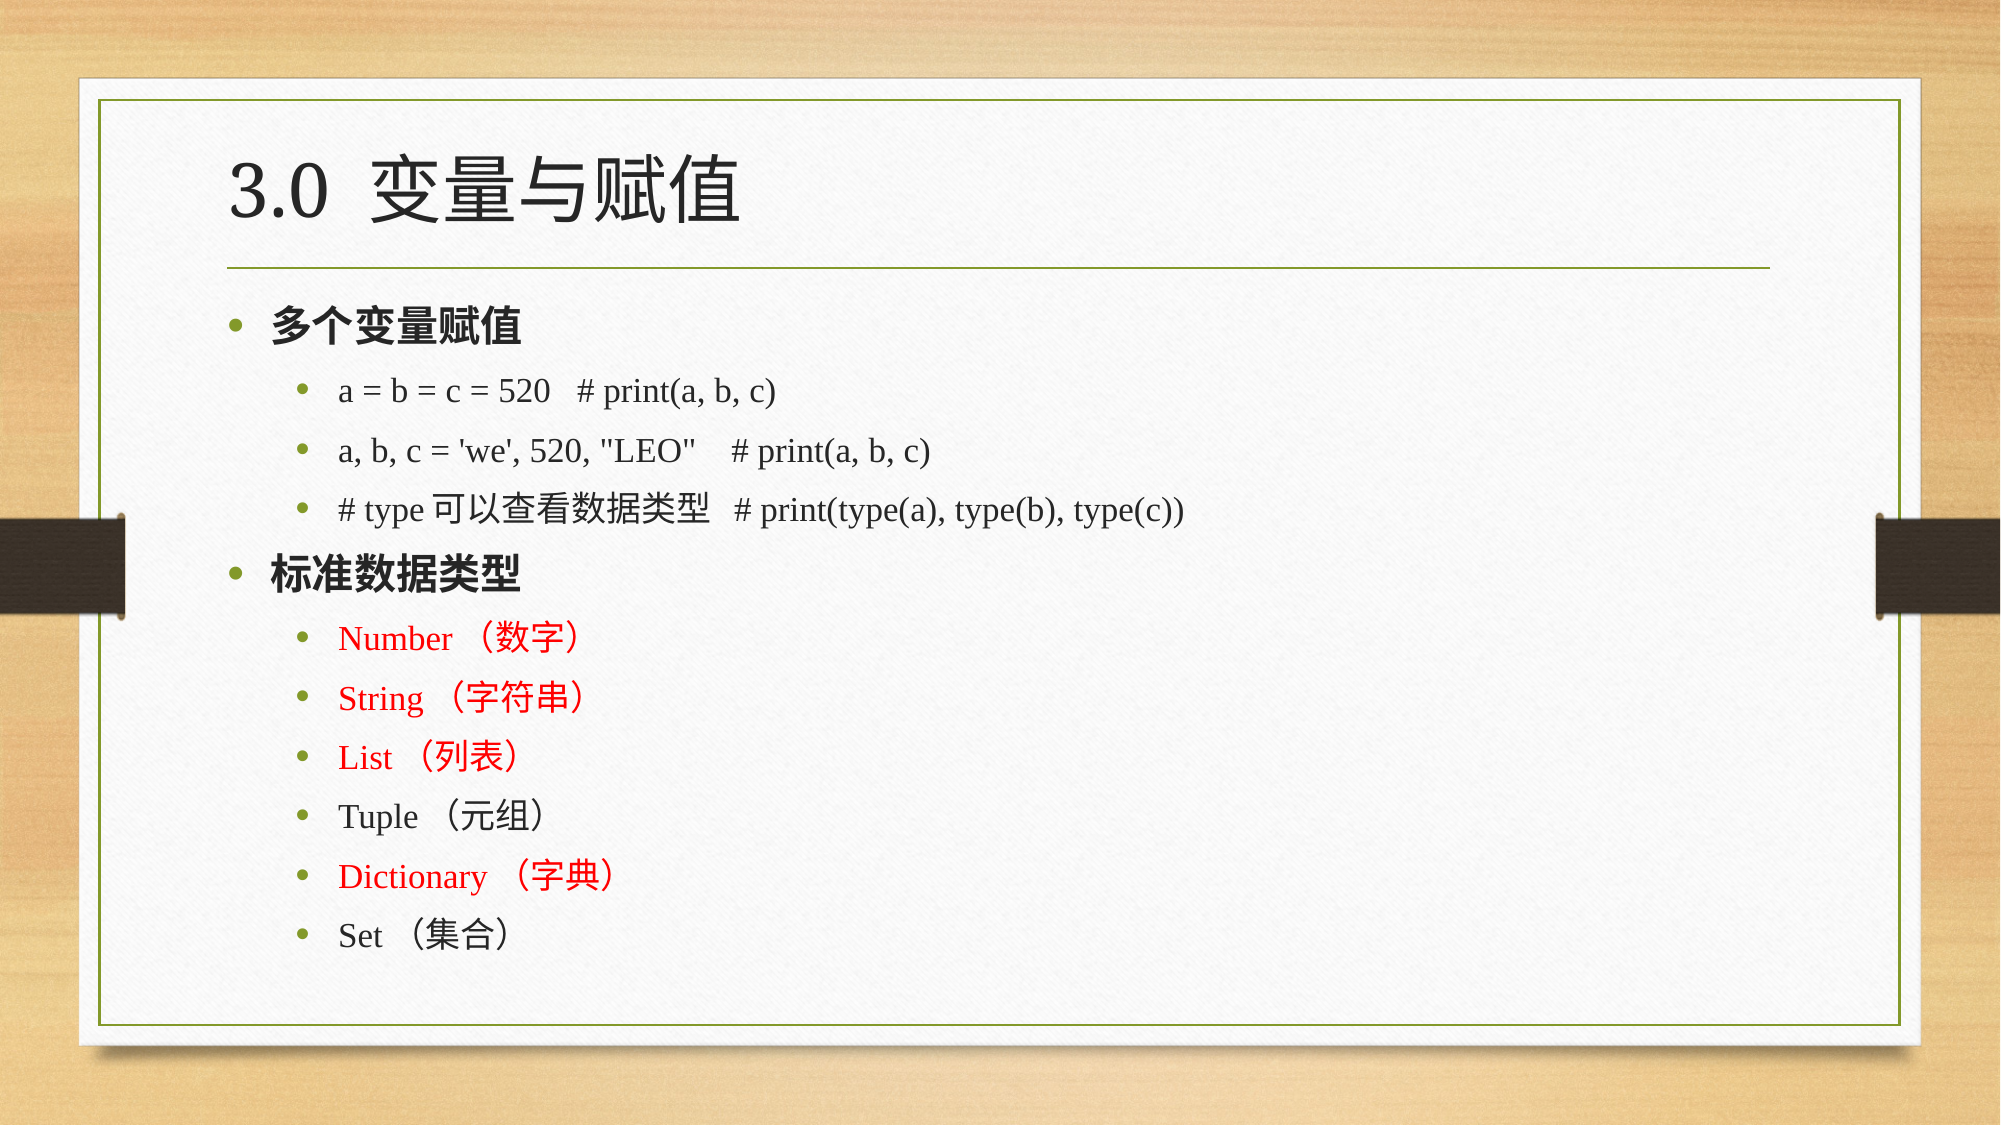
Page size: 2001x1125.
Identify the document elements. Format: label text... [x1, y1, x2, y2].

title 3.0 变量与赋值 [212, 131, 1788, 244]
picture [0, 0, 2001, 1125]
list 多个变量赋值 a = b = c = 520 # print(a, b, c) a, b, c = 'we', 520, "LEO" # print(a, b, c) # type可以查看数据类型 # print(type(a), type(b), type(c)) 标准数据类型 Number（数字） String（字符串） List（列表） Tuple（元组） Dictionary（字典） Set（集合） [212, 292, 1788, 964]
